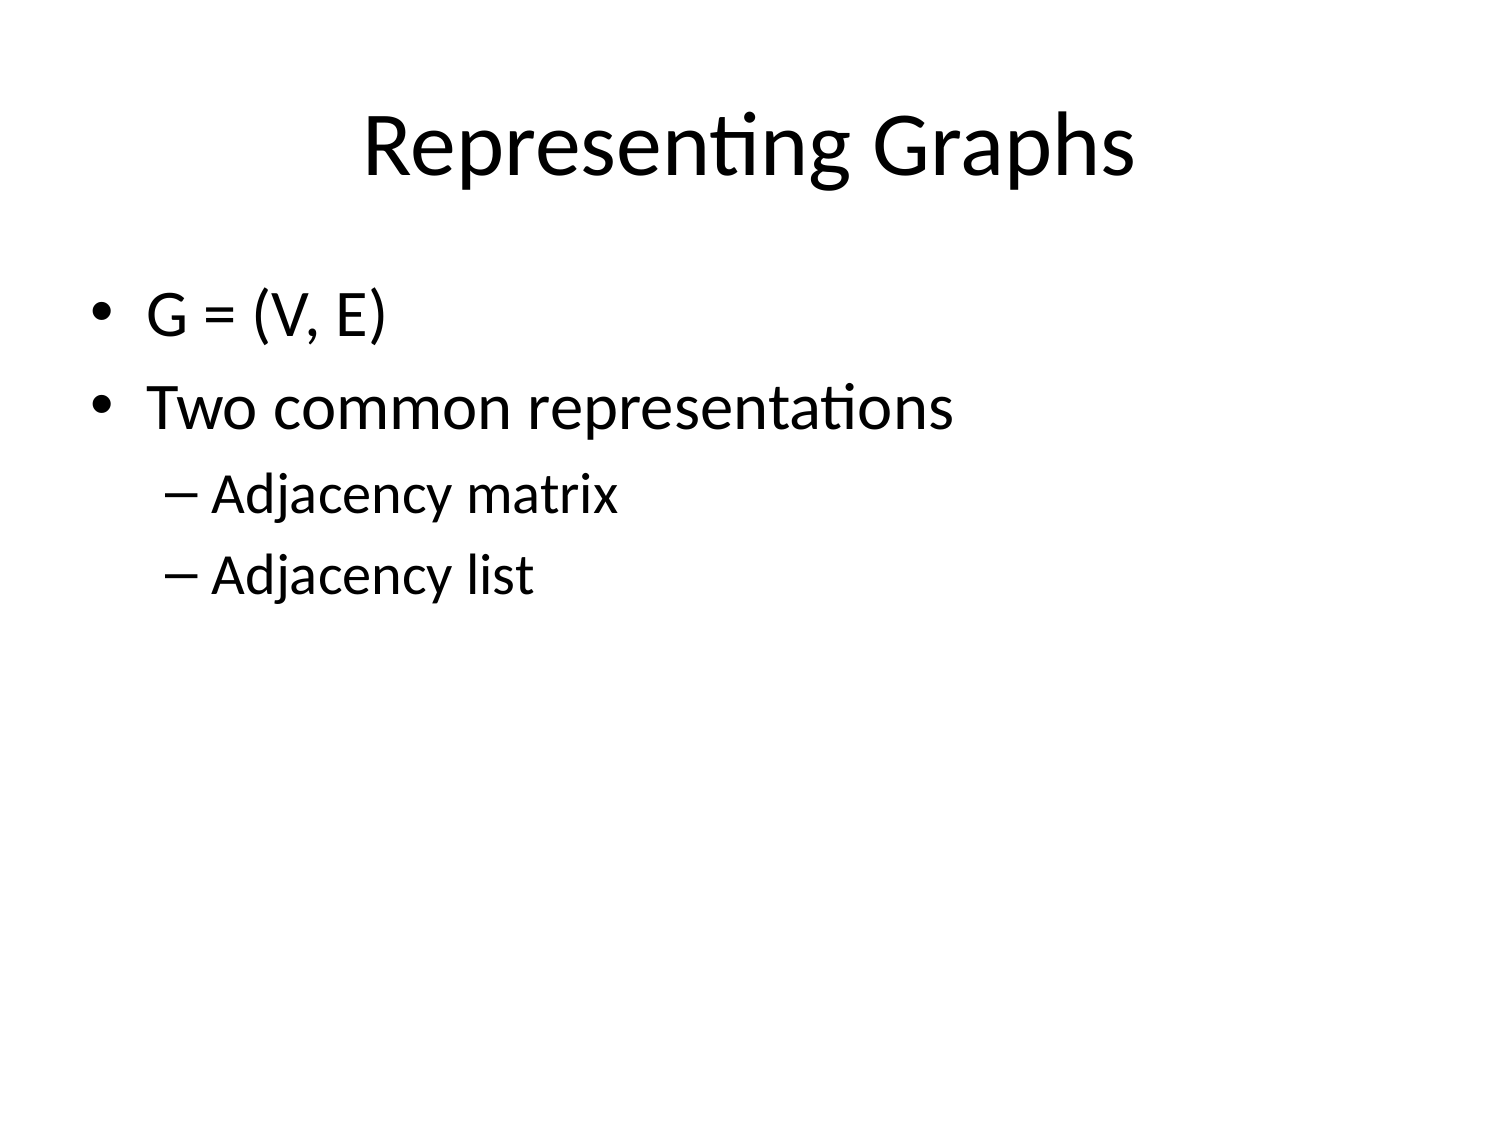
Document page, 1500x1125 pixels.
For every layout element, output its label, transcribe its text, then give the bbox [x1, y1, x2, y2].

title Representing Graphs [75, 45, 1425, 233]
list G = (V, E) Two common representations Adjacency matrix Adjacency list [75, 262, 1425, 1005]
